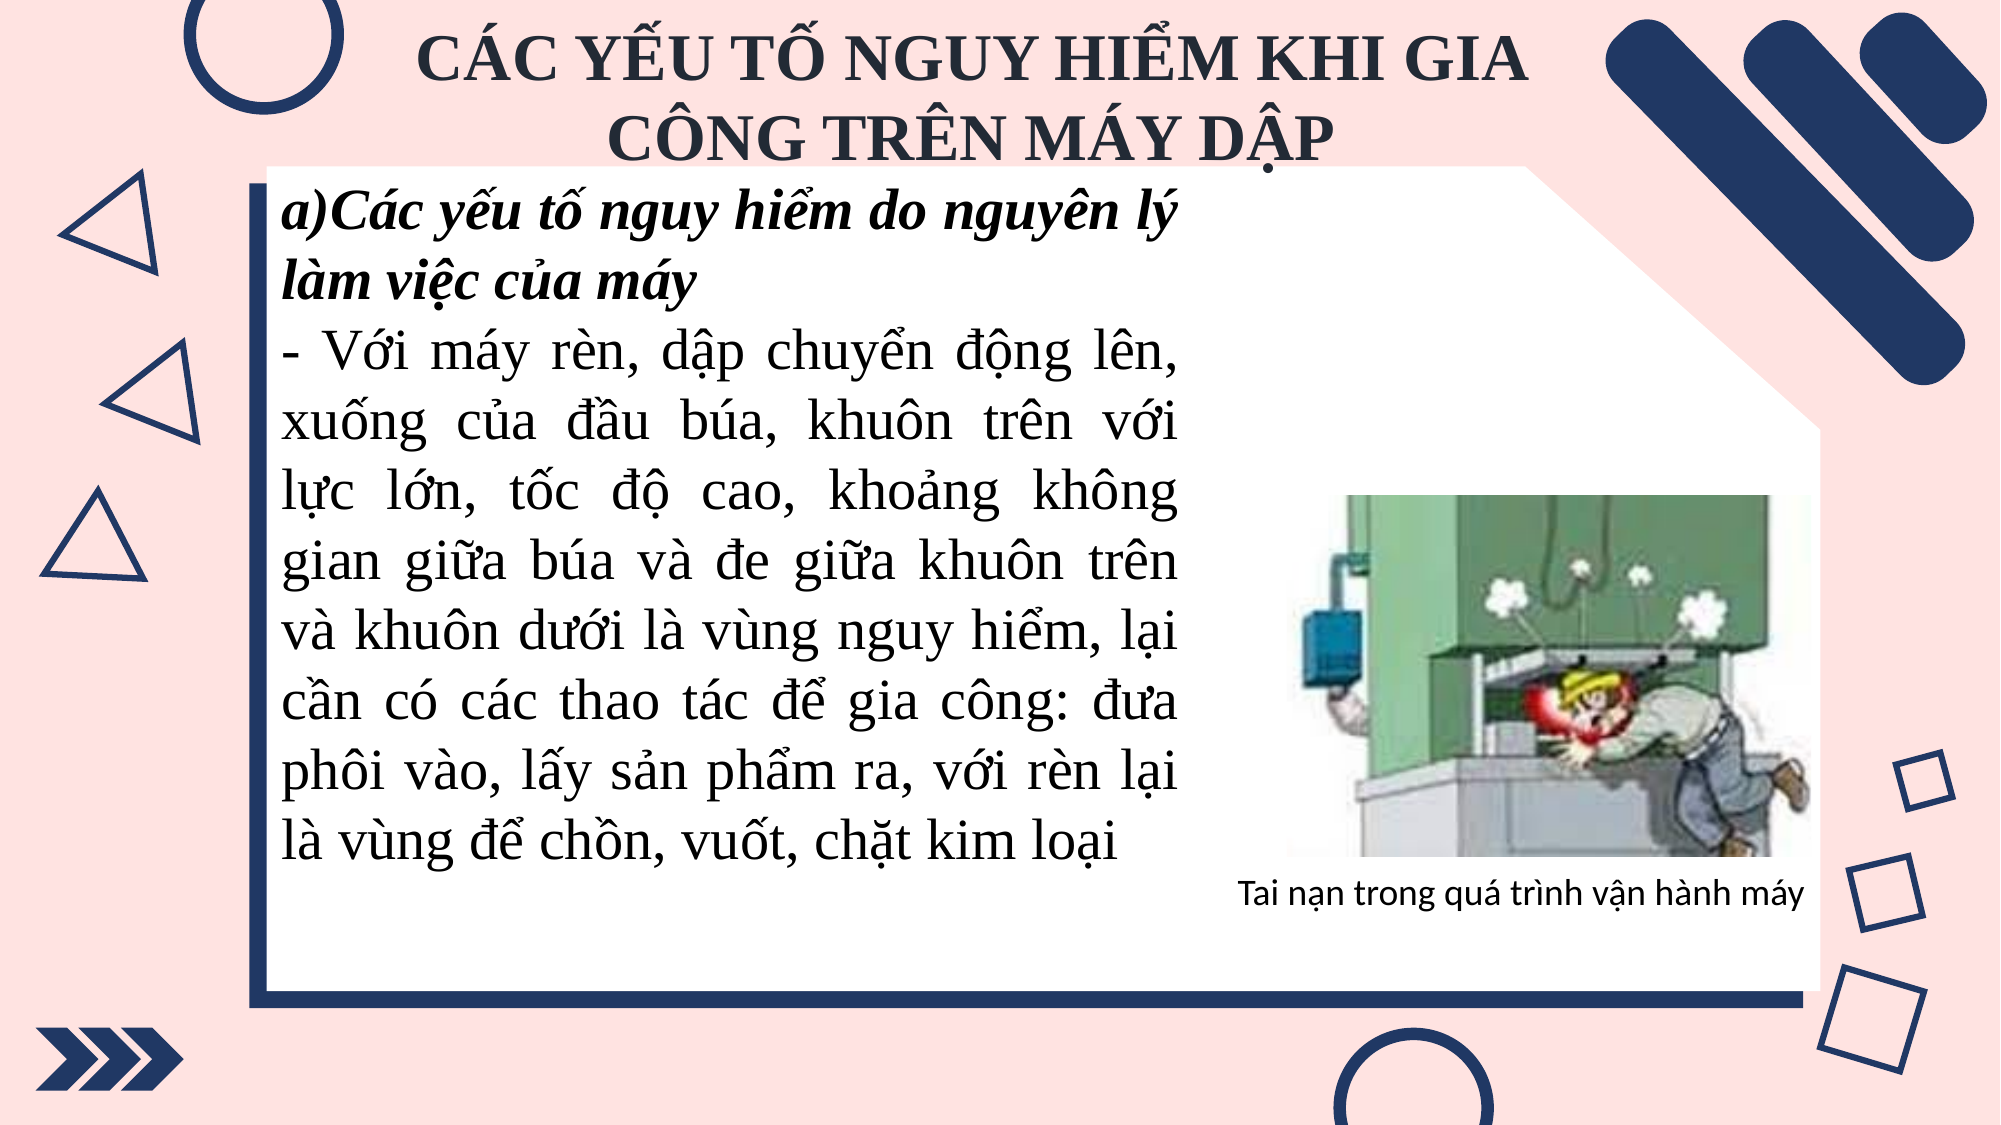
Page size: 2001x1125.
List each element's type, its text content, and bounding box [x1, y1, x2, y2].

text_box [248, 182, 1805, 1010]
text_box [1858, 11, 1988, 146]
text_box [1818, 966, 1926, 1073]
text_box [1894, 751, 1954, 811]
text_box CÁC YẾU TỐ NGUY HIỂM KHI GIA CÔNG TRÊN MÁY DẬP [378, 6, 1564, 181]
text_box [1855, 854, 1924, 931]
text_box [75, 1026, 143, 1092]
text_box [42, 488, 145, 580]
text_box [1332, 1026, 1495, 1125]
text_box [1742, 19, 1975, 263]
text_box [60, 172, 157, 274]
text_box [265, 165, 1822, 993]
text_box [33, 1026, 100, 1092]
text_box [182, 0, 346, 116]
text_box Tai nạn trong quá trình vận hành máy [1214, 860, 1855, 921]
text_box a)Các yếu tố nguy hiểm do nguyên lý làm việc của máy - Với máy rèn, dập chuyển động lên, xuống của đầu búa, khuôn trên với lực lớn, tốc độ cao, khoảng không gian giữa búa và đe giữa khuôn trên và khuôn dưới là vùng nguy hiểm, lại cần có các thao tác để gia công: đưa phôi vào, lấy sản phẩm ra, với rèn lại là vùng để chồn, vuốt, chặt kim loại [266, 163, 1194, 879]
picture [1286, 495, 1812, 857]
text_box [118, 1026, 186, 1092]
text_box [102, 340, 199, 443]
text_box [1604, 18, 1967, 387]
